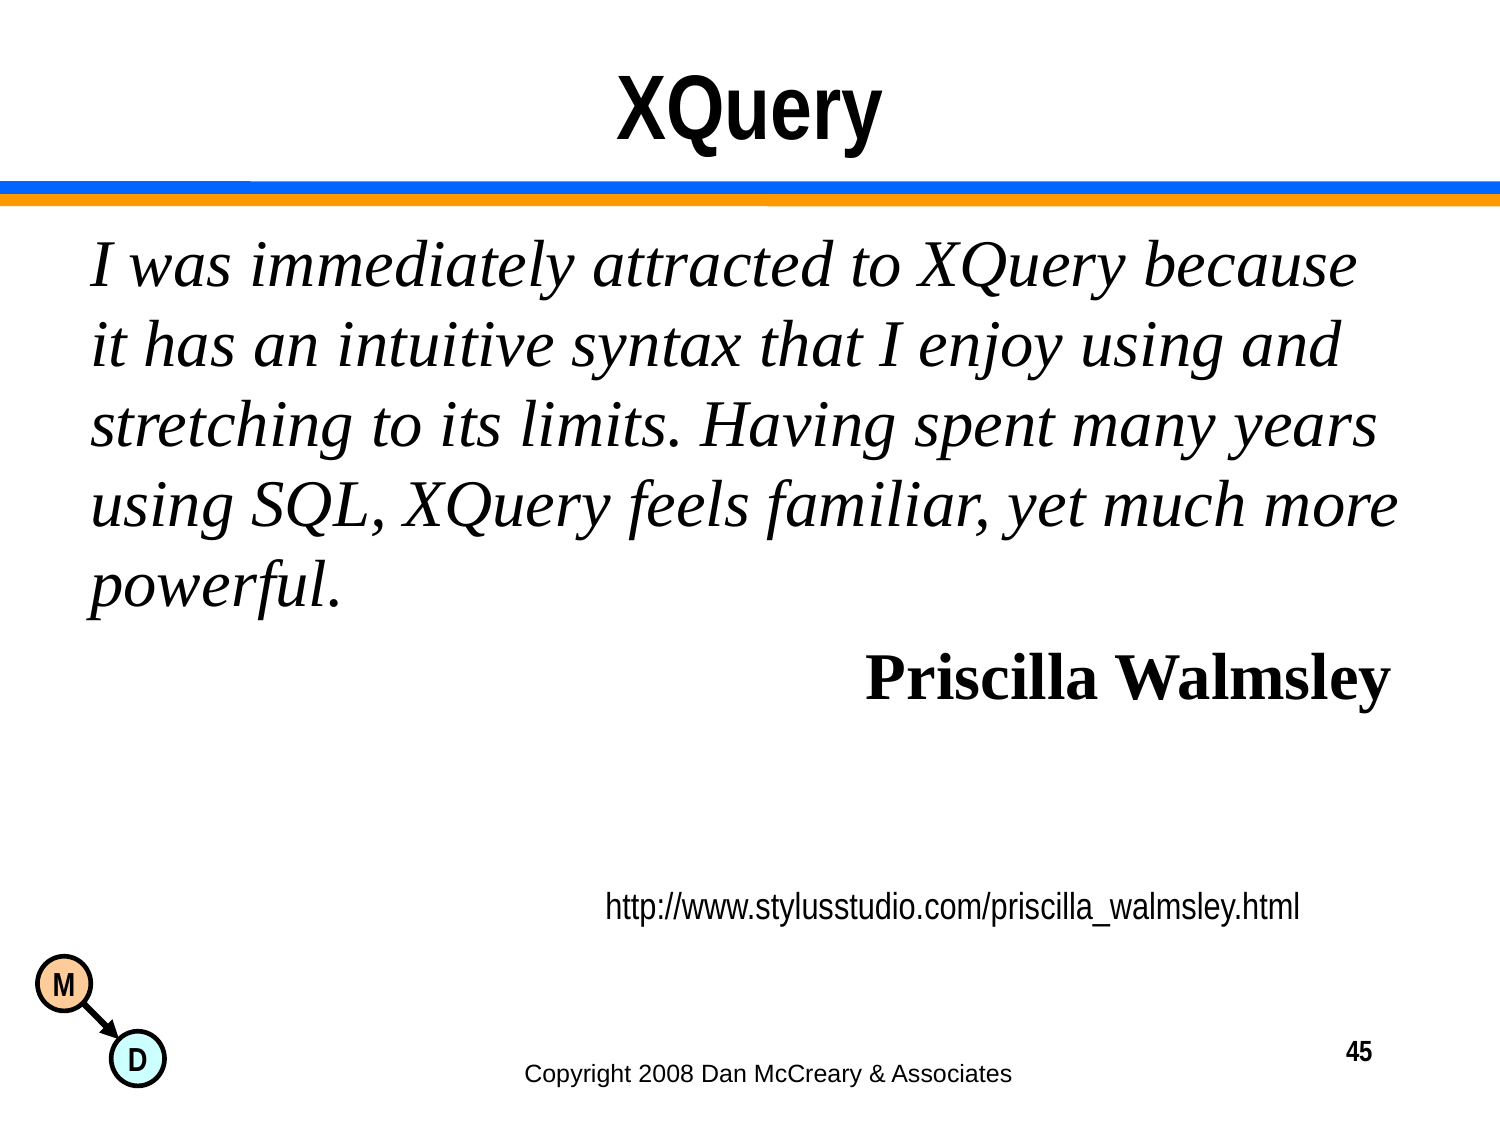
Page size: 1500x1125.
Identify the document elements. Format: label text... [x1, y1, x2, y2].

slide_number [112, 1030, 425, 1100]
text_box http://www.stylusstudio.com/priscilla_walmsley.html [590, 874, 1316, 935]
title XQuery [112, 18, 1388, 188]
footer Copyright 2008 Dan McCreary & Associates [425, 1050, 1074, 1100]
list I was immediately attracted to XQuery because it has an intuitive syntax that I enjoy using and stretching to its limits. Having spent many years using SQL, XQuery feels familiar, yet much more powerful. Priscilla Walmsley [75, 212, 1425, 1030]
slide_number 45 [1074, 1030, 1388, 1100]
